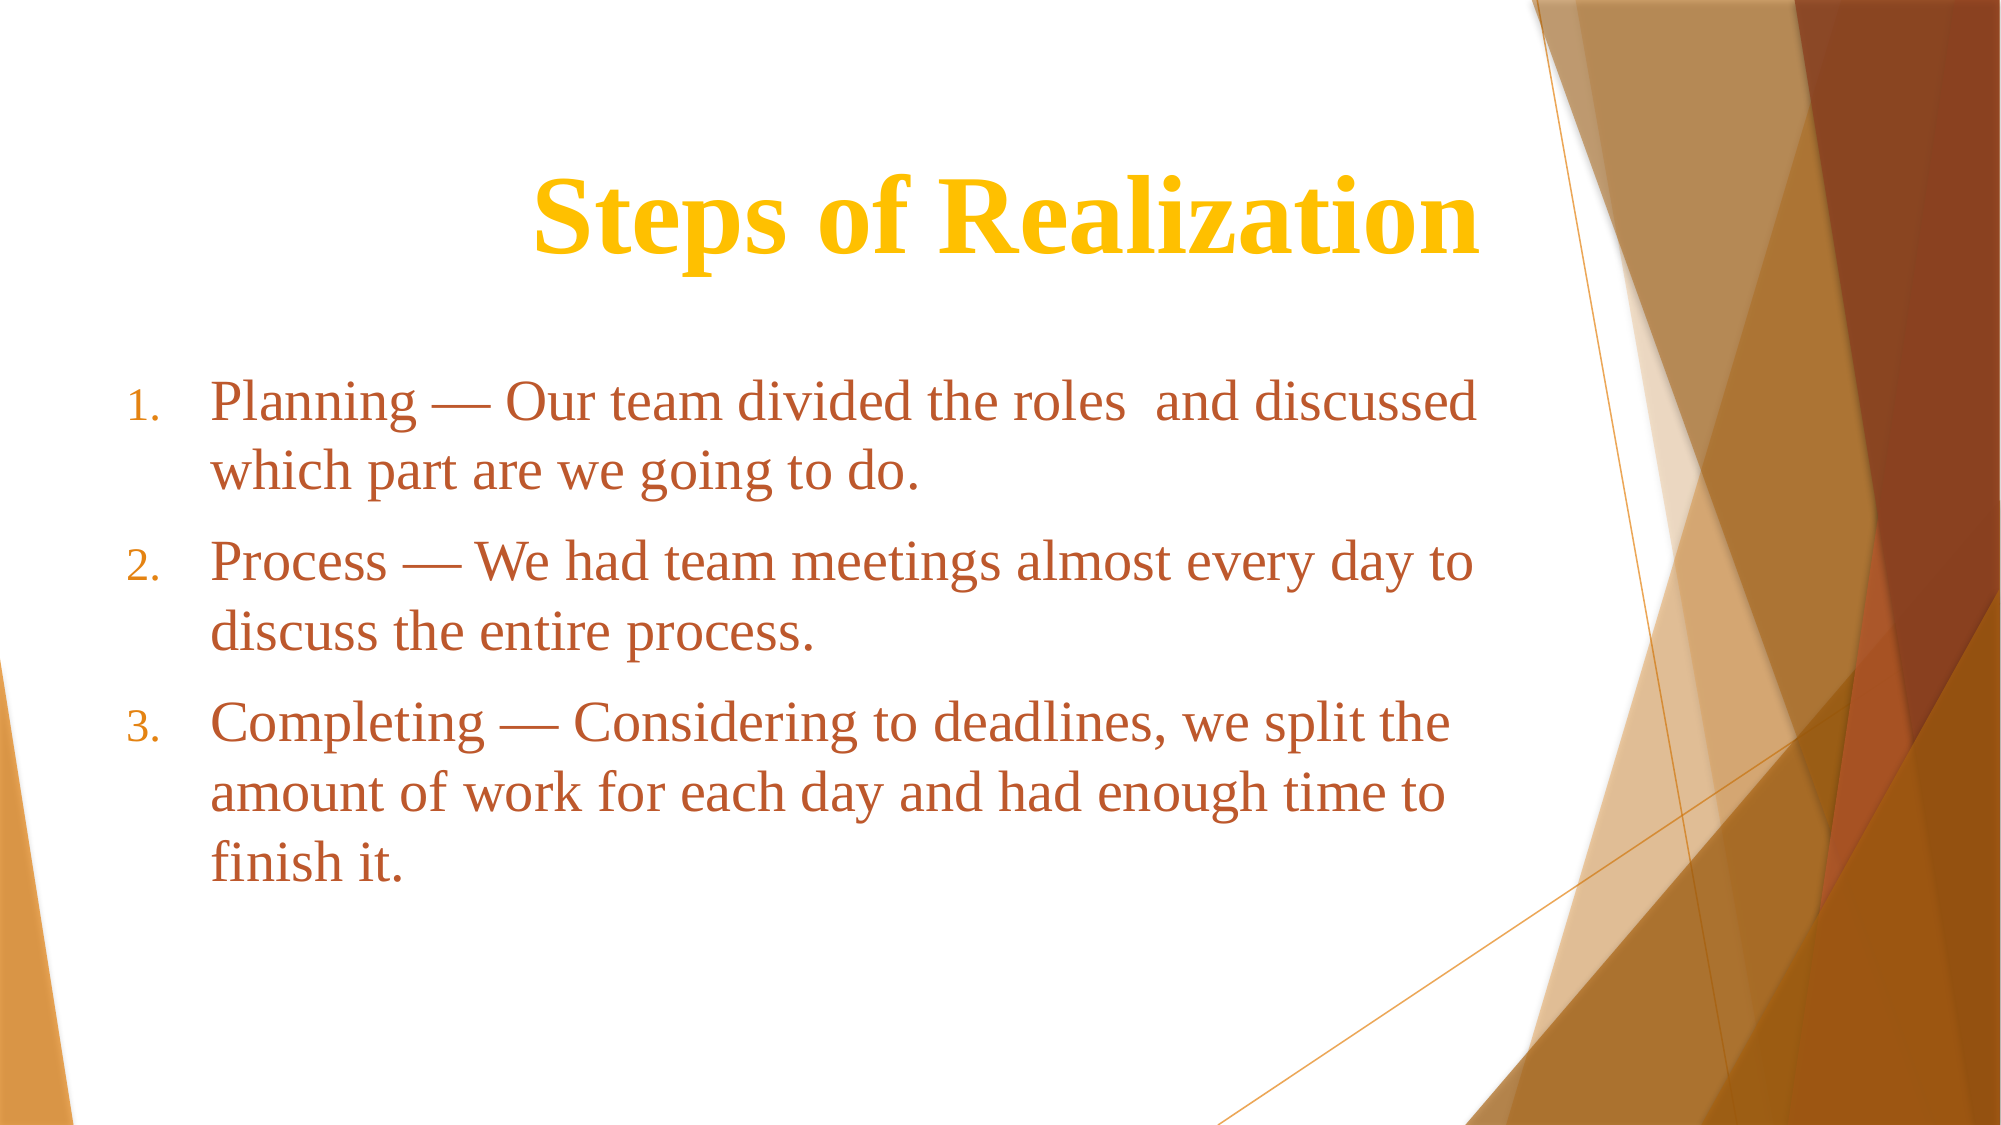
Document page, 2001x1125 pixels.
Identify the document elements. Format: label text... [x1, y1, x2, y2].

title Steps of Realization [111, 99, 1903, 317]
list Planning — Our team divided the roles and discussed which part are we going to do. Process — We had team meetings almost every day to discuss the entire process. Completing — Considering to deadlines, we split the amount of work for each day and had enough time to finish it. [111, 354, 1522, 992]
